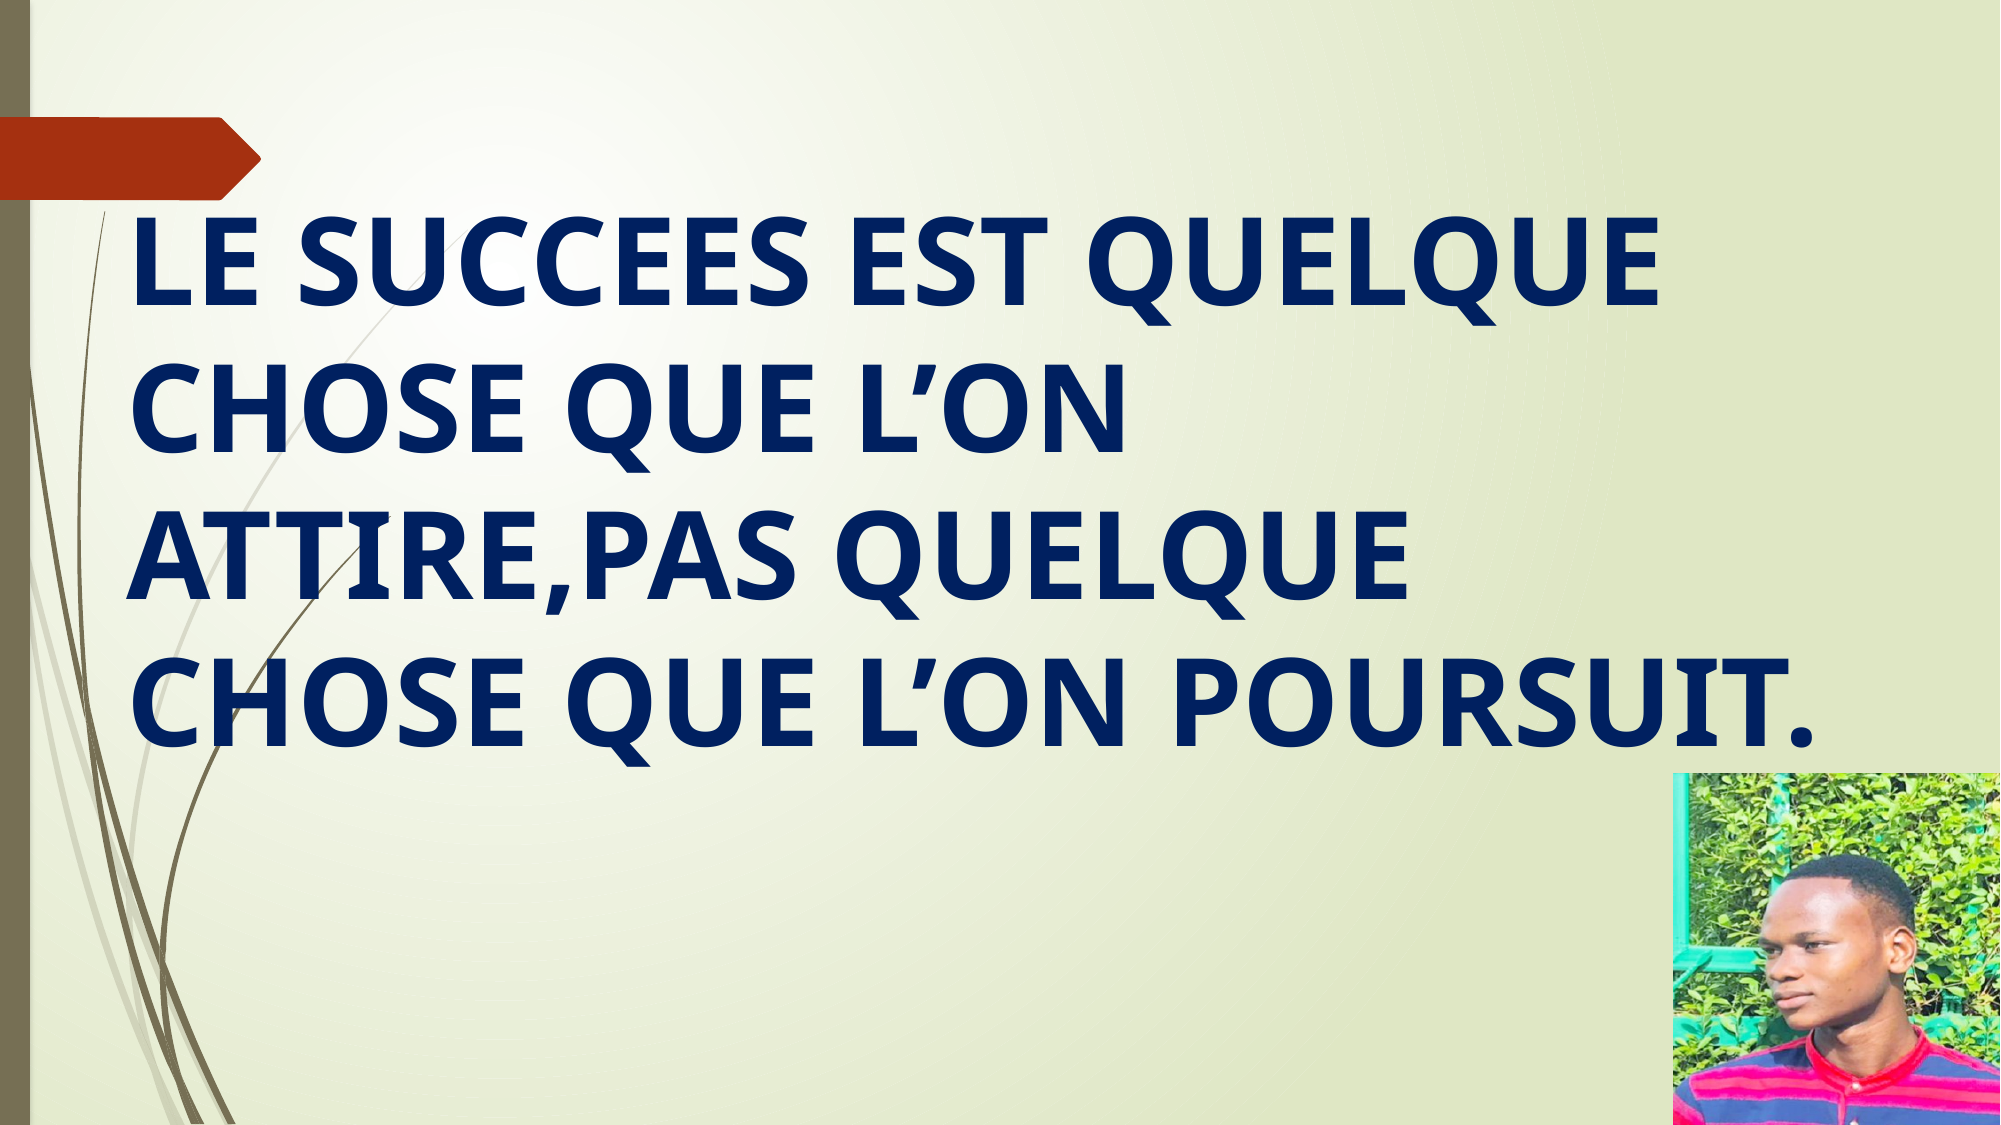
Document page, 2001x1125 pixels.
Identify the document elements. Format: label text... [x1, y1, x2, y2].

list LE SUCCEES EST QUELQUE CHOSE QUE L’ON ATTIRE,PAS QUELQUE CHOSE QUE L’ON POURSUIT. [111, 175, 1836, 890]
picture [1673, 772, 2000, 1125]
